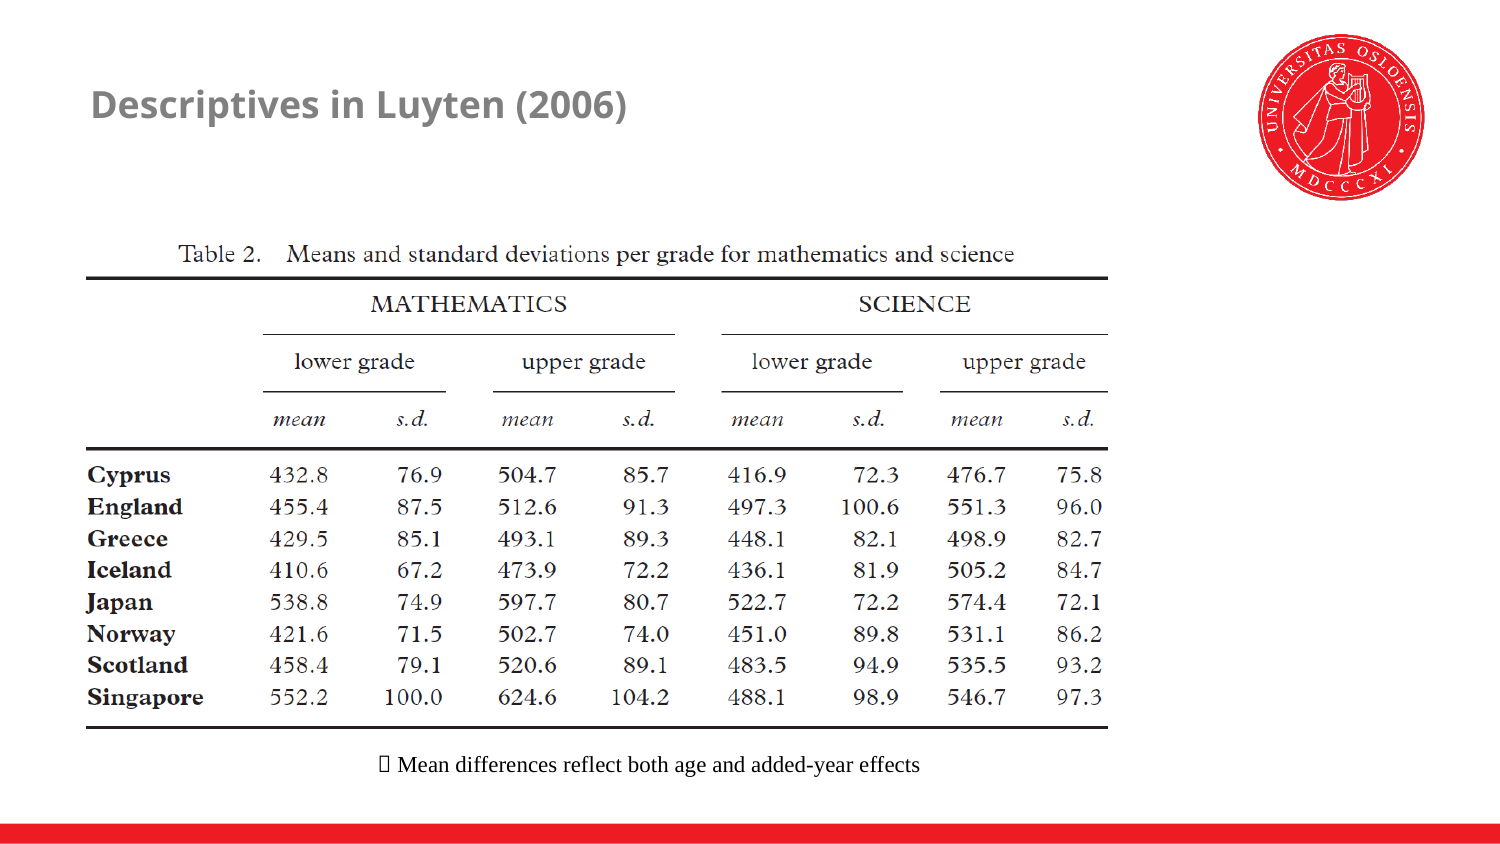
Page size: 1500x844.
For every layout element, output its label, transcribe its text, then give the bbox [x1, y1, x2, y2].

picture [74, 232, 1117, 738]
text_box  Mean differences reflect both age and added-year effects [206, 747, 1093, 785]
title Descriptives in Luyten (2006) [75, 33, 1223, 175]
picture [1257, 33, 1425, 201]
